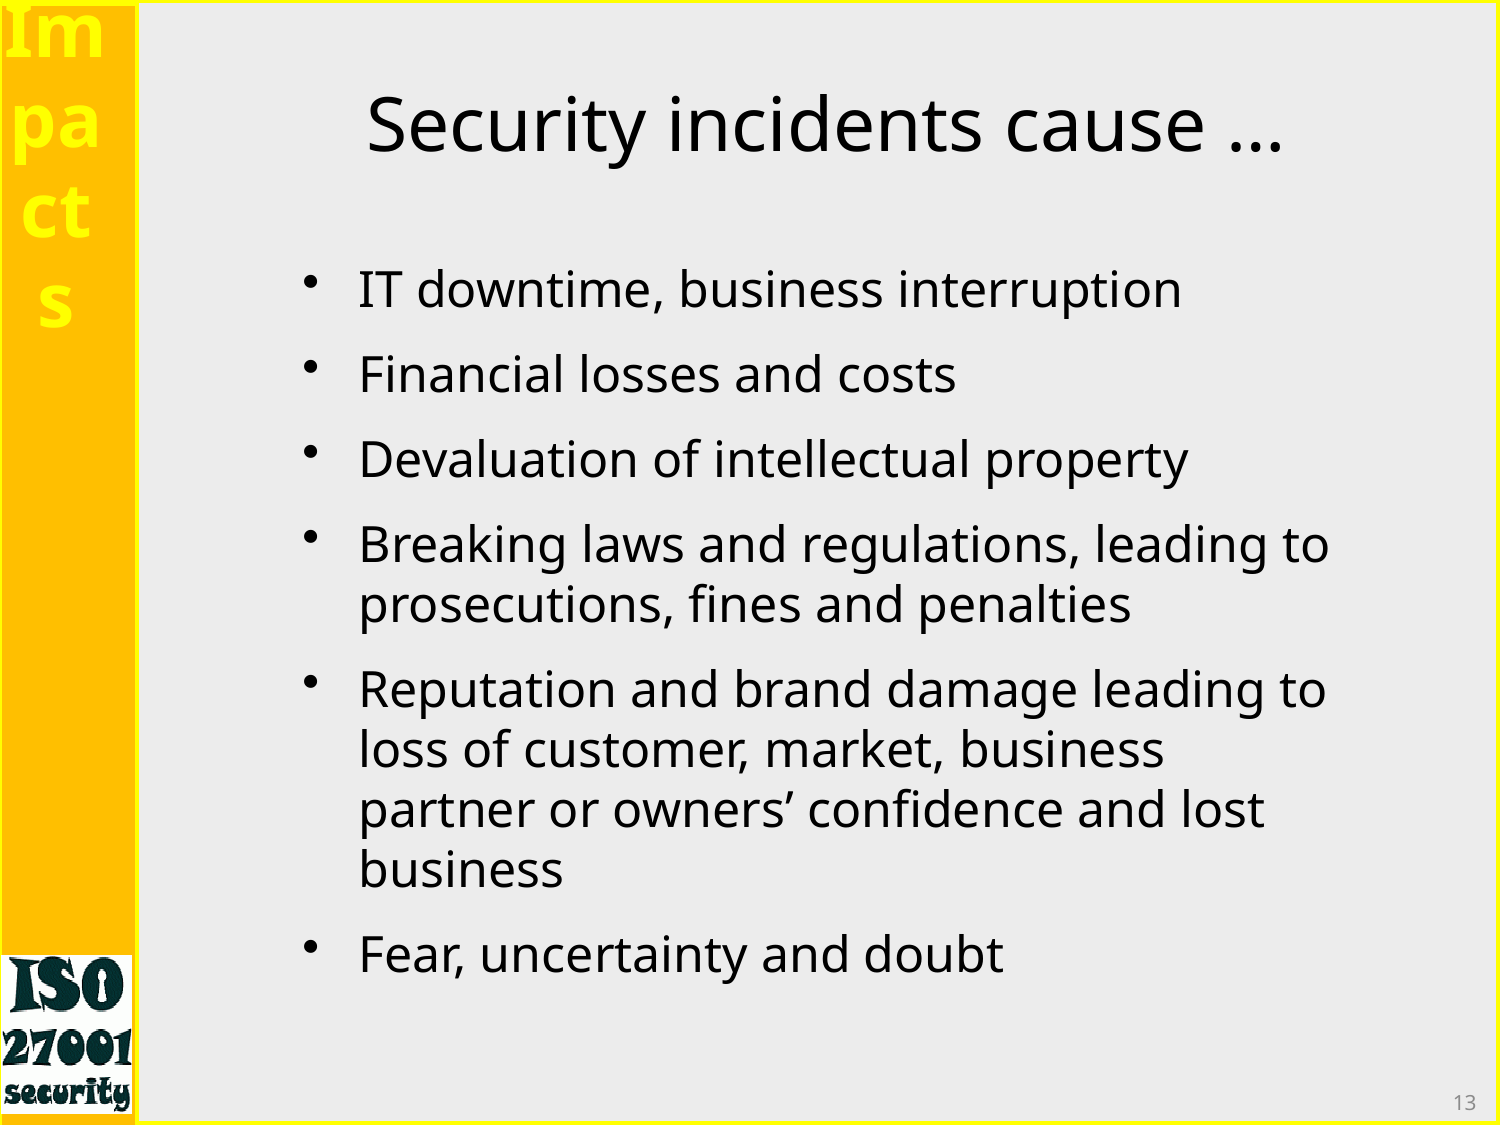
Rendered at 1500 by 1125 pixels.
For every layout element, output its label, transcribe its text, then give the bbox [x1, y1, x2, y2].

slide_number 13 [1141, 1073, 1492, 1125]
text_box Impacts [0, 0, 125, 350]
picture [1, 955, 132, 1114]
text_box IT downtime, business interruption Financial losses and costs Devaluation of intellectual property Breaking laws and regulations, leading to prosecutions, fines and penalties Reputation and brand damage leading to loss of customer, market, business partner or owners’ confidence and lost business Fear, uncertainty and doubt [287, 249, 1363, 917]
text_box Security incidents cause … [164, 68, 1488, 174]
